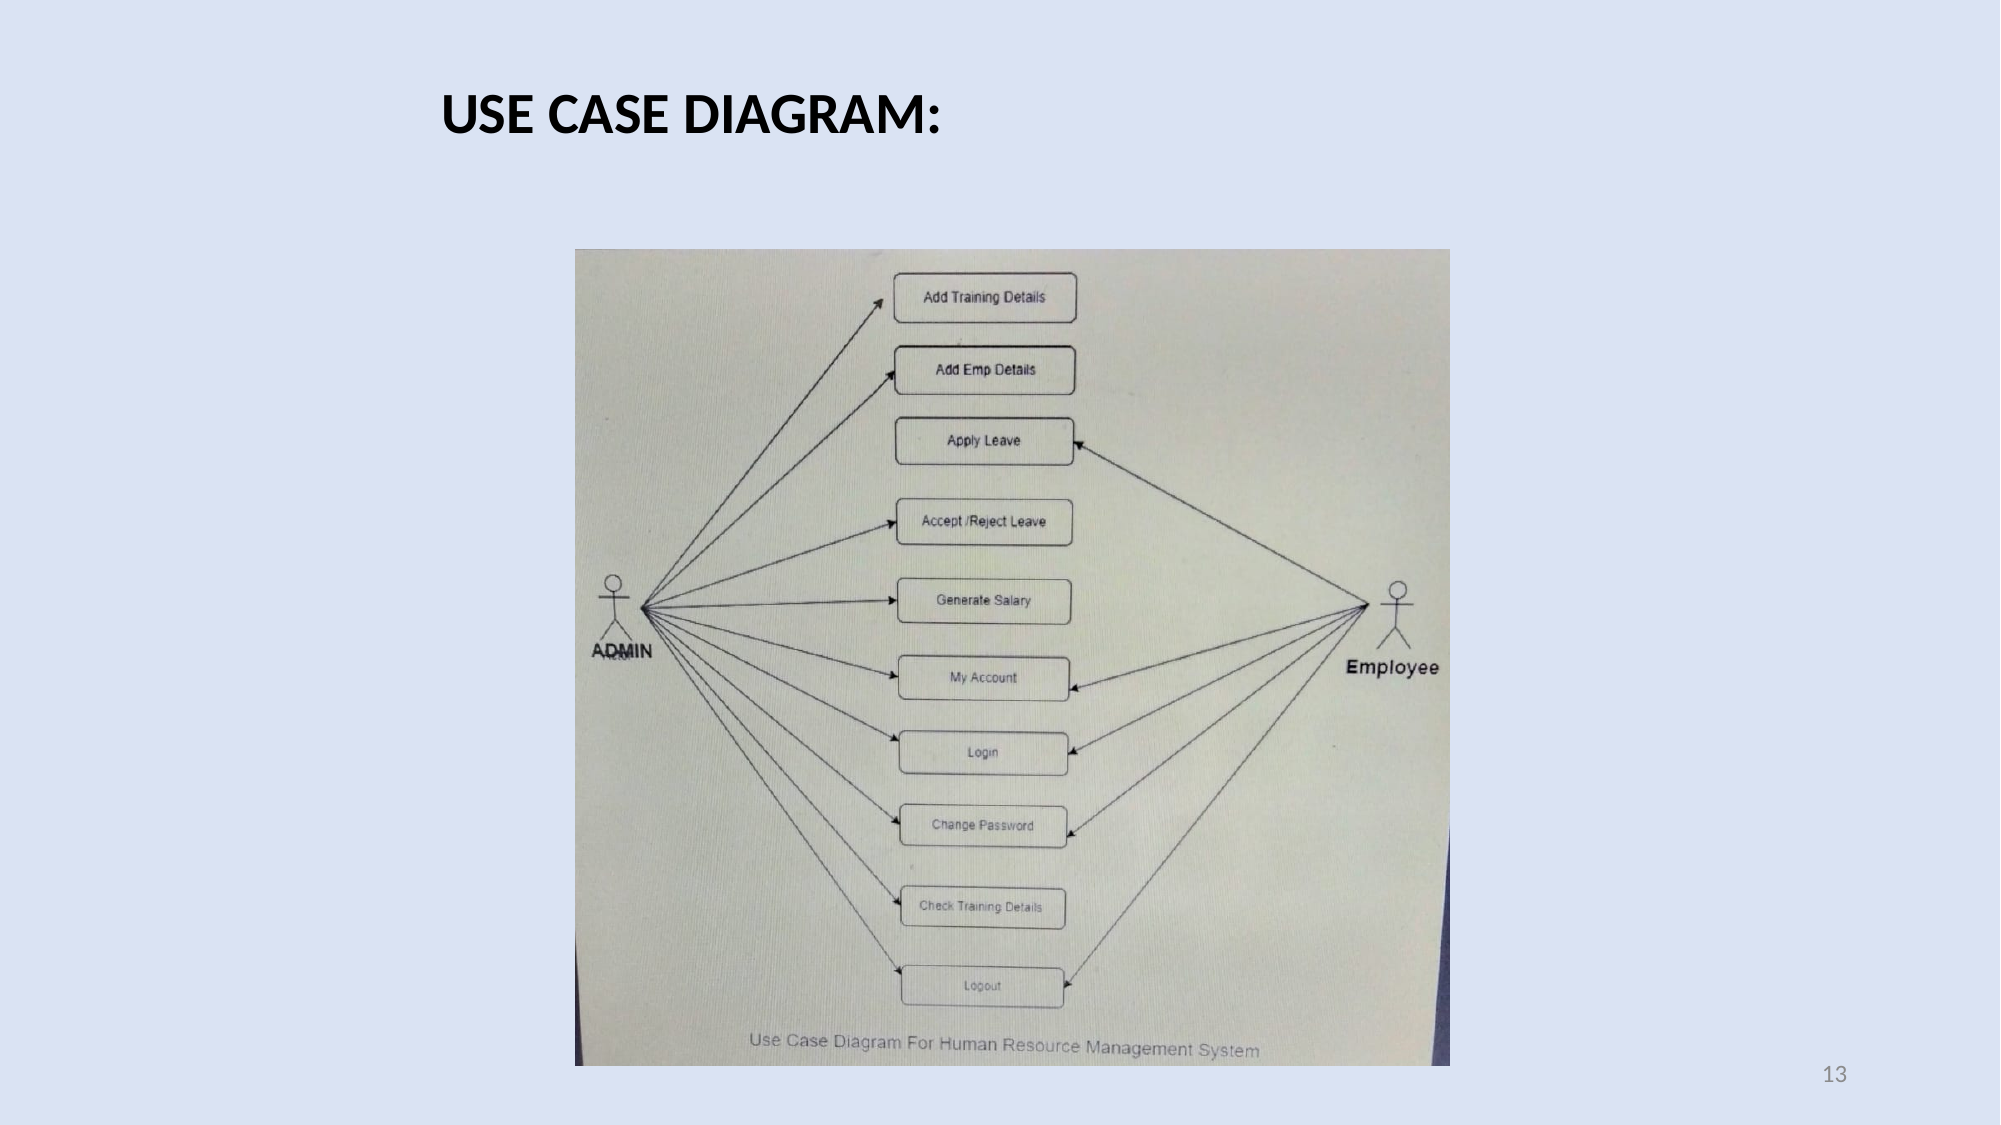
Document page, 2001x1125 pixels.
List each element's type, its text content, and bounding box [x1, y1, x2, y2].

picture [574, 249, 1451, 1066]
slide_number 13 [1412, 1042, 1863, 1103]
